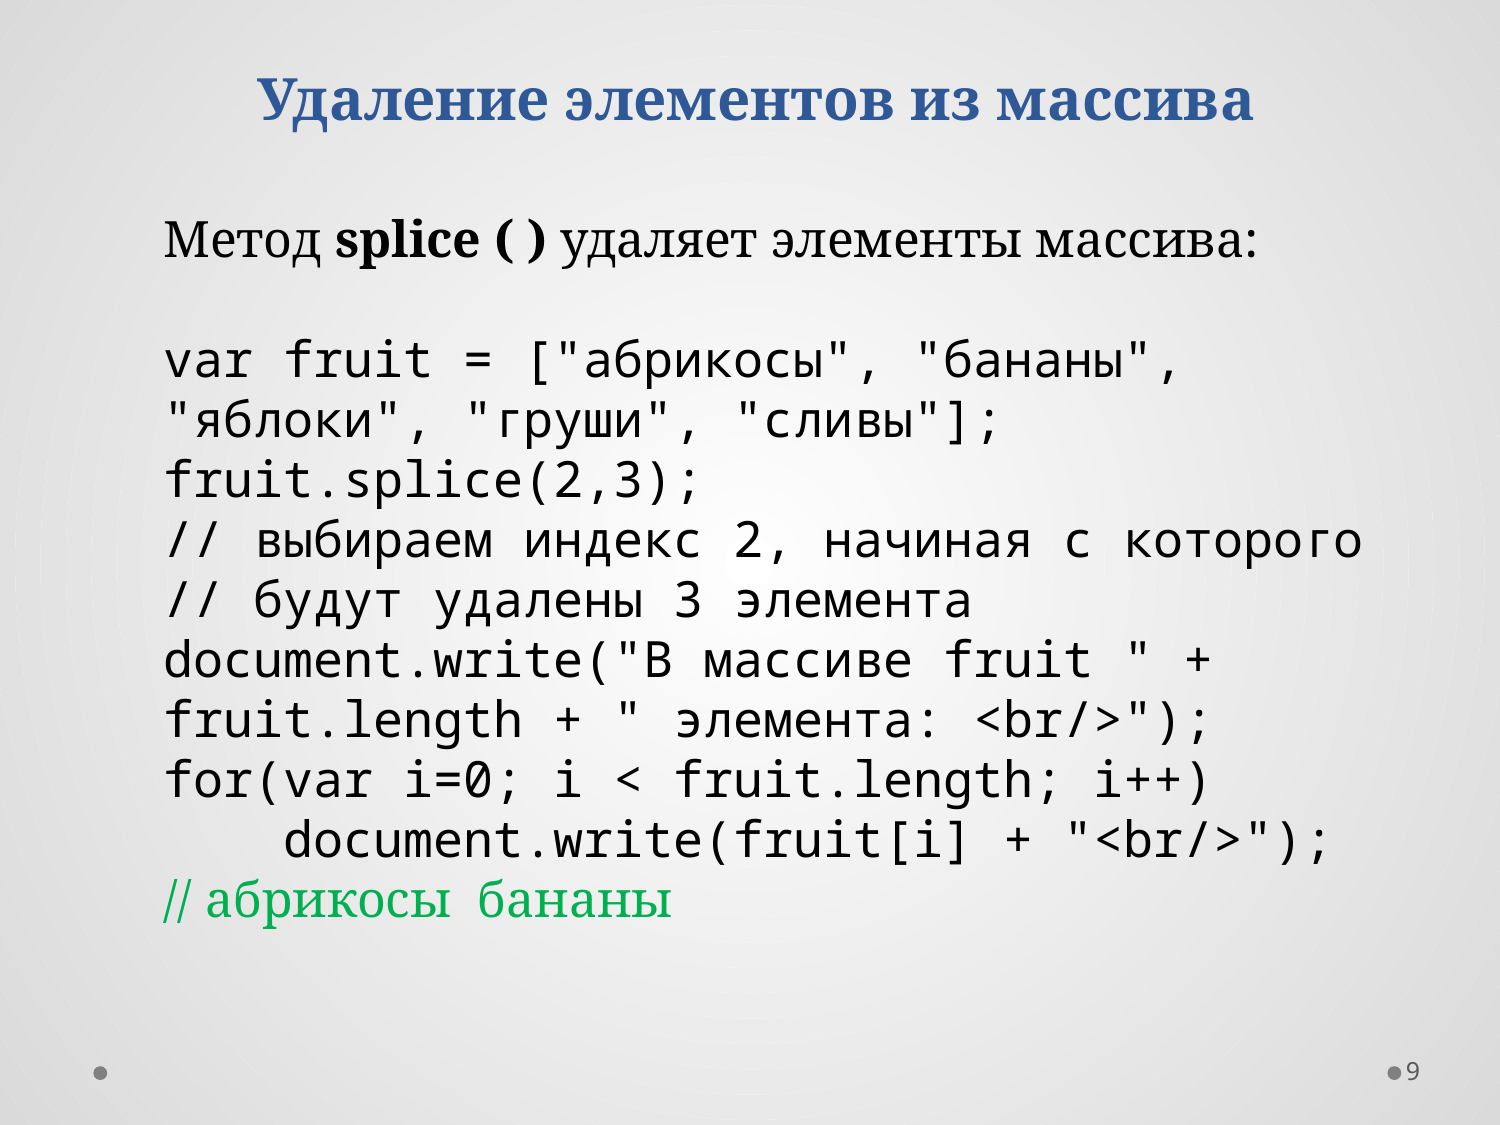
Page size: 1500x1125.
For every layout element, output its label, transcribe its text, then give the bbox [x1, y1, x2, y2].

text_box Метод splice ( ) удаляет элементы массива: var fruit = ["абрикосы", "бананы", "яблоки", "груши", "сливы"]; fruit.splice(2,3); // выбираем индекс 2, начиная с которого // будут удалены 3 элемента document.write("В массиве fruit " + fruit.length + " элемента: <br/>"); for(var i=0; i < fruit.length; i++) document.write(fruit[i] + "<br/>"); // абрикосы бананы [89, 140, 1453, 996]
text_box Удаление элементов из массива [89, 54, 1424, 140]
slide_number 9 [1401, 1042, 1494, 1103]
